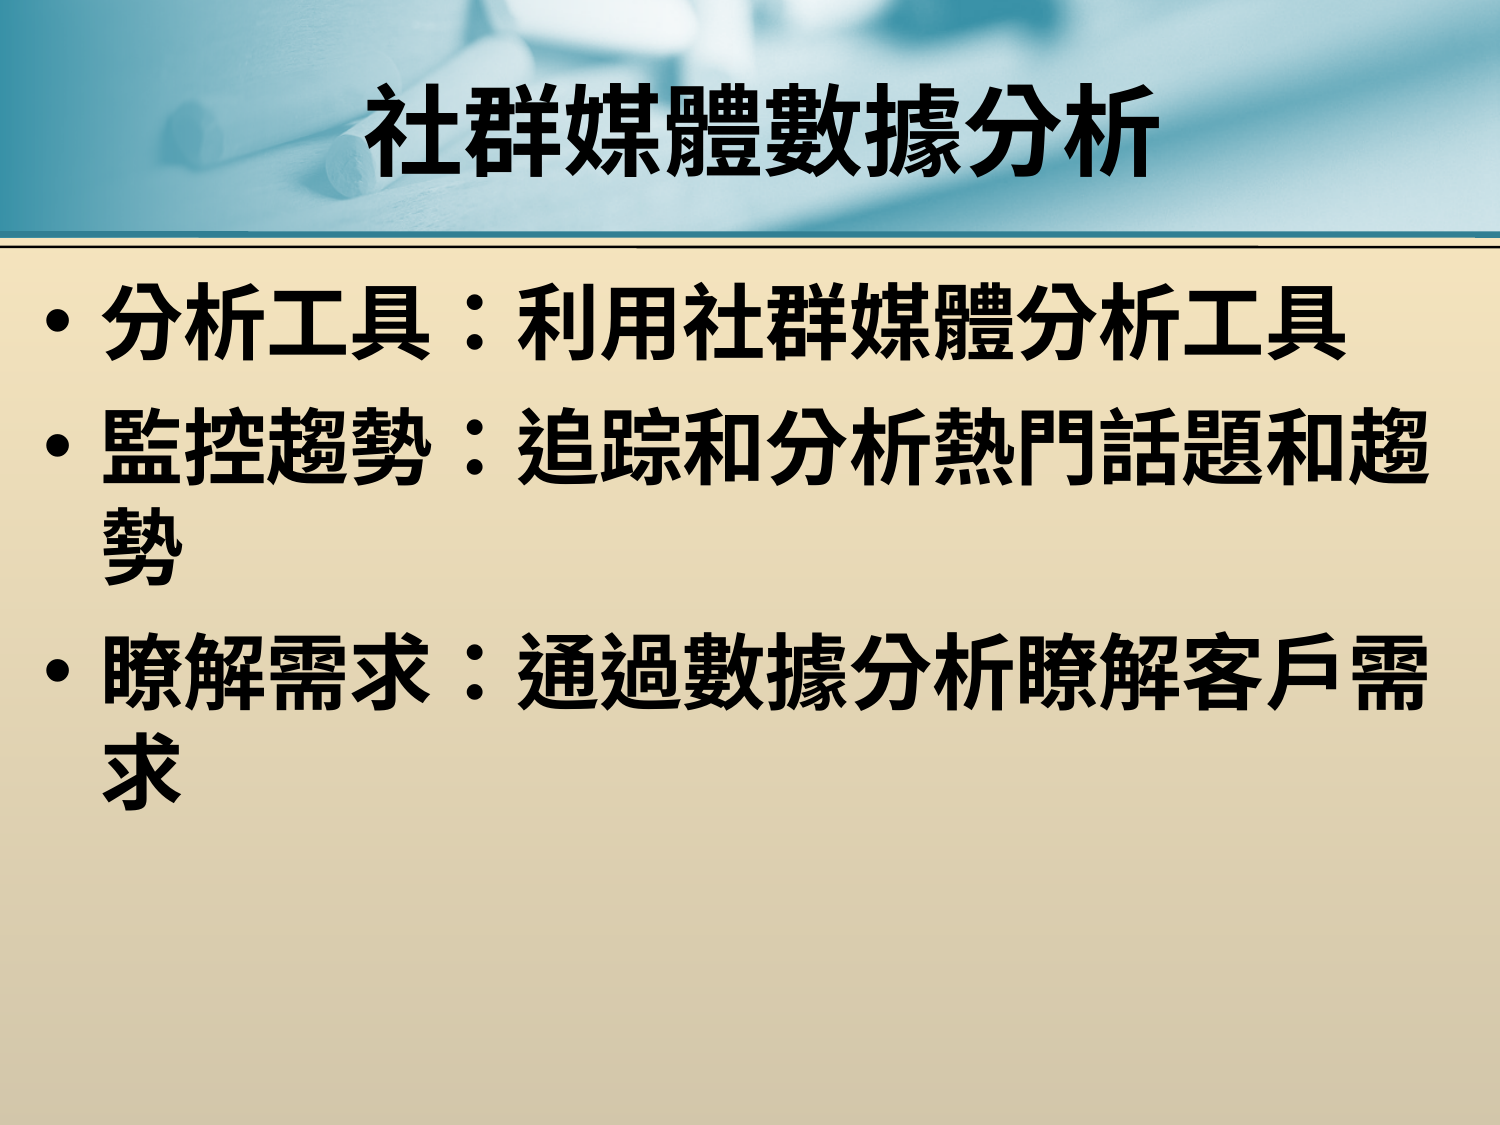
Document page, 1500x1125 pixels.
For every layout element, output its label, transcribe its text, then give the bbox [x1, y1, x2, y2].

list 分析工具：利用社群媒體分析工具 監控趨勢：追踪和分析熱門話題和趨勢 瞭解需求：通過數據分析瞭解客戶需求 [29, 262, 1481, 1103]
title 社群媒體數據分析 [45, 24, 1481, 233]
